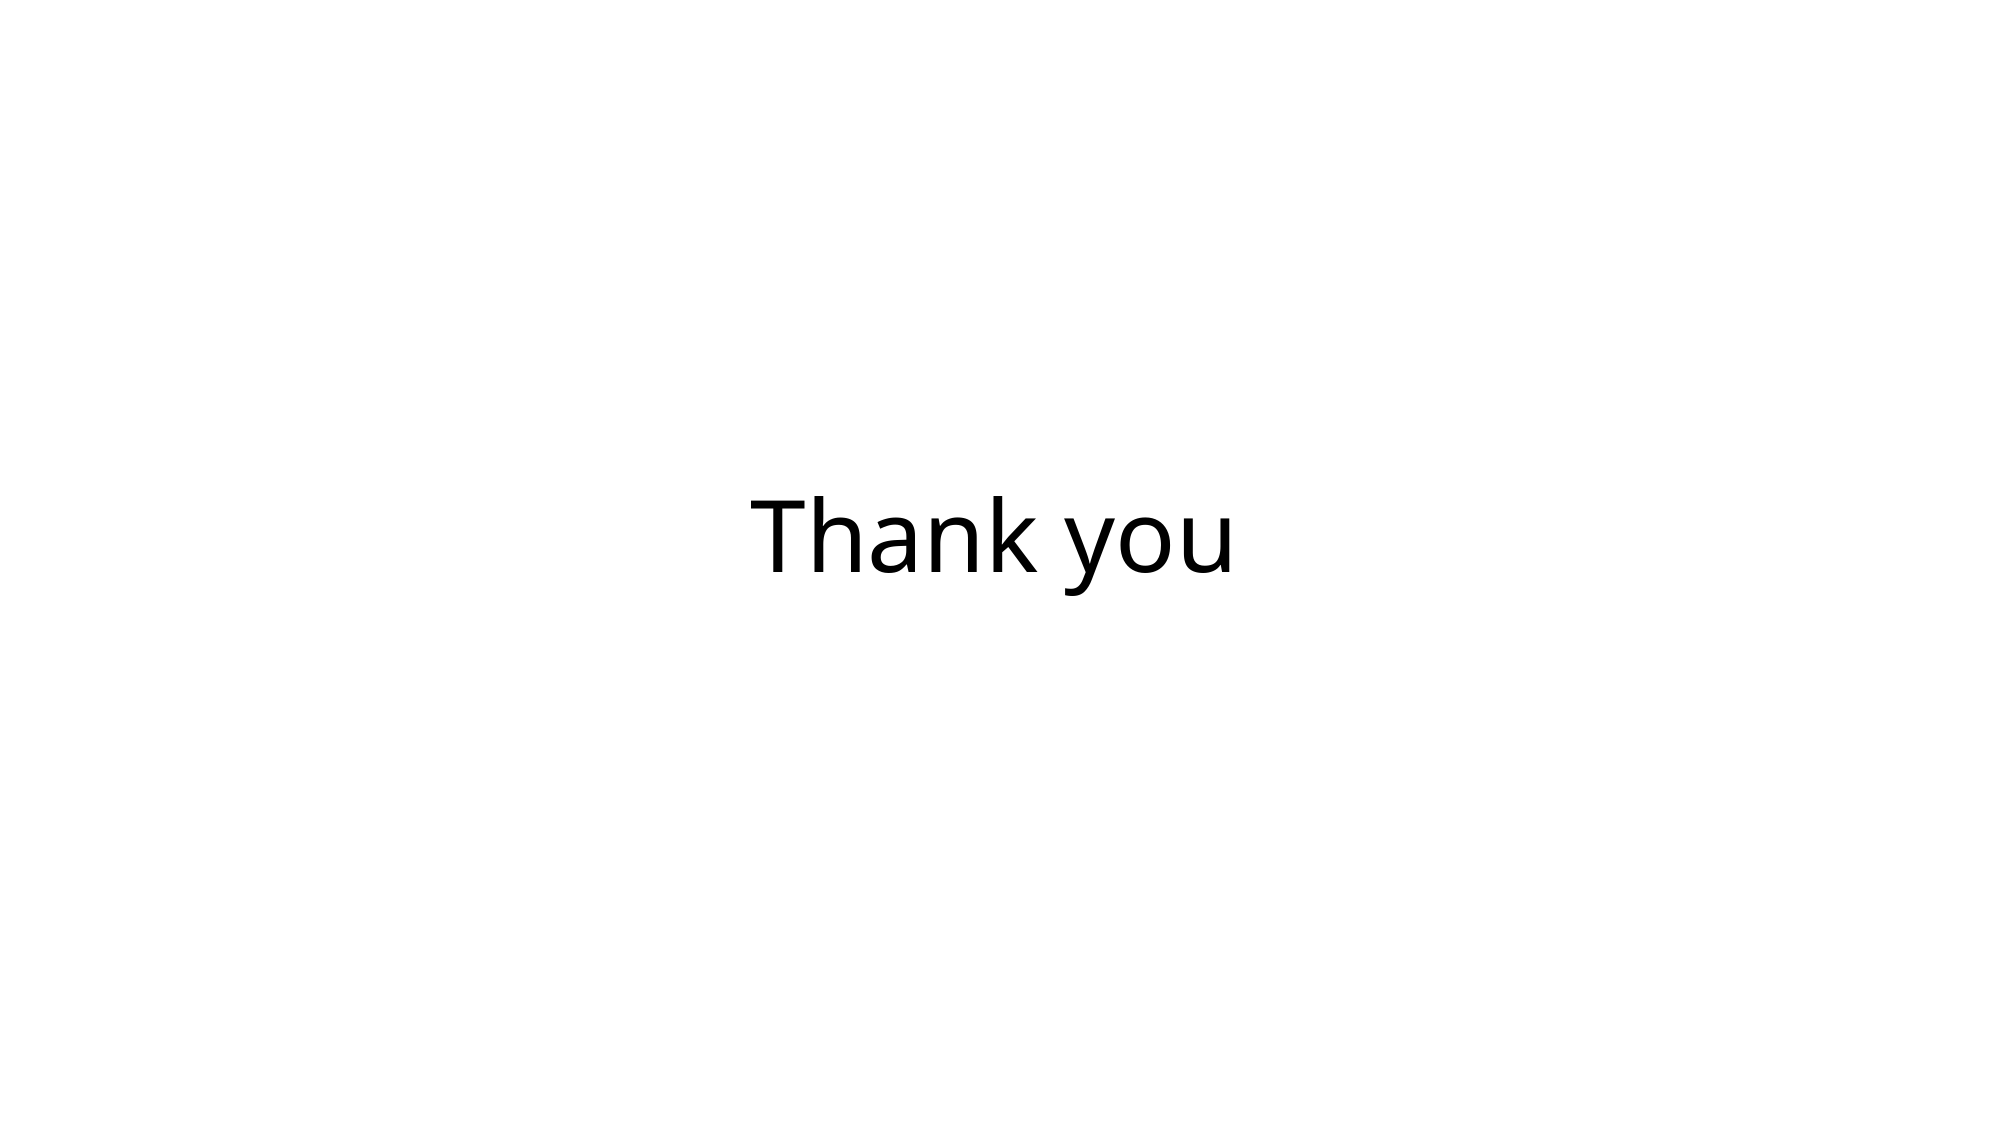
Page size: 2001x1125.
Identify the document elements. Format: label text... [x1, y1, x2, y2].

title Thank you [235, 431, 1754, 649]
